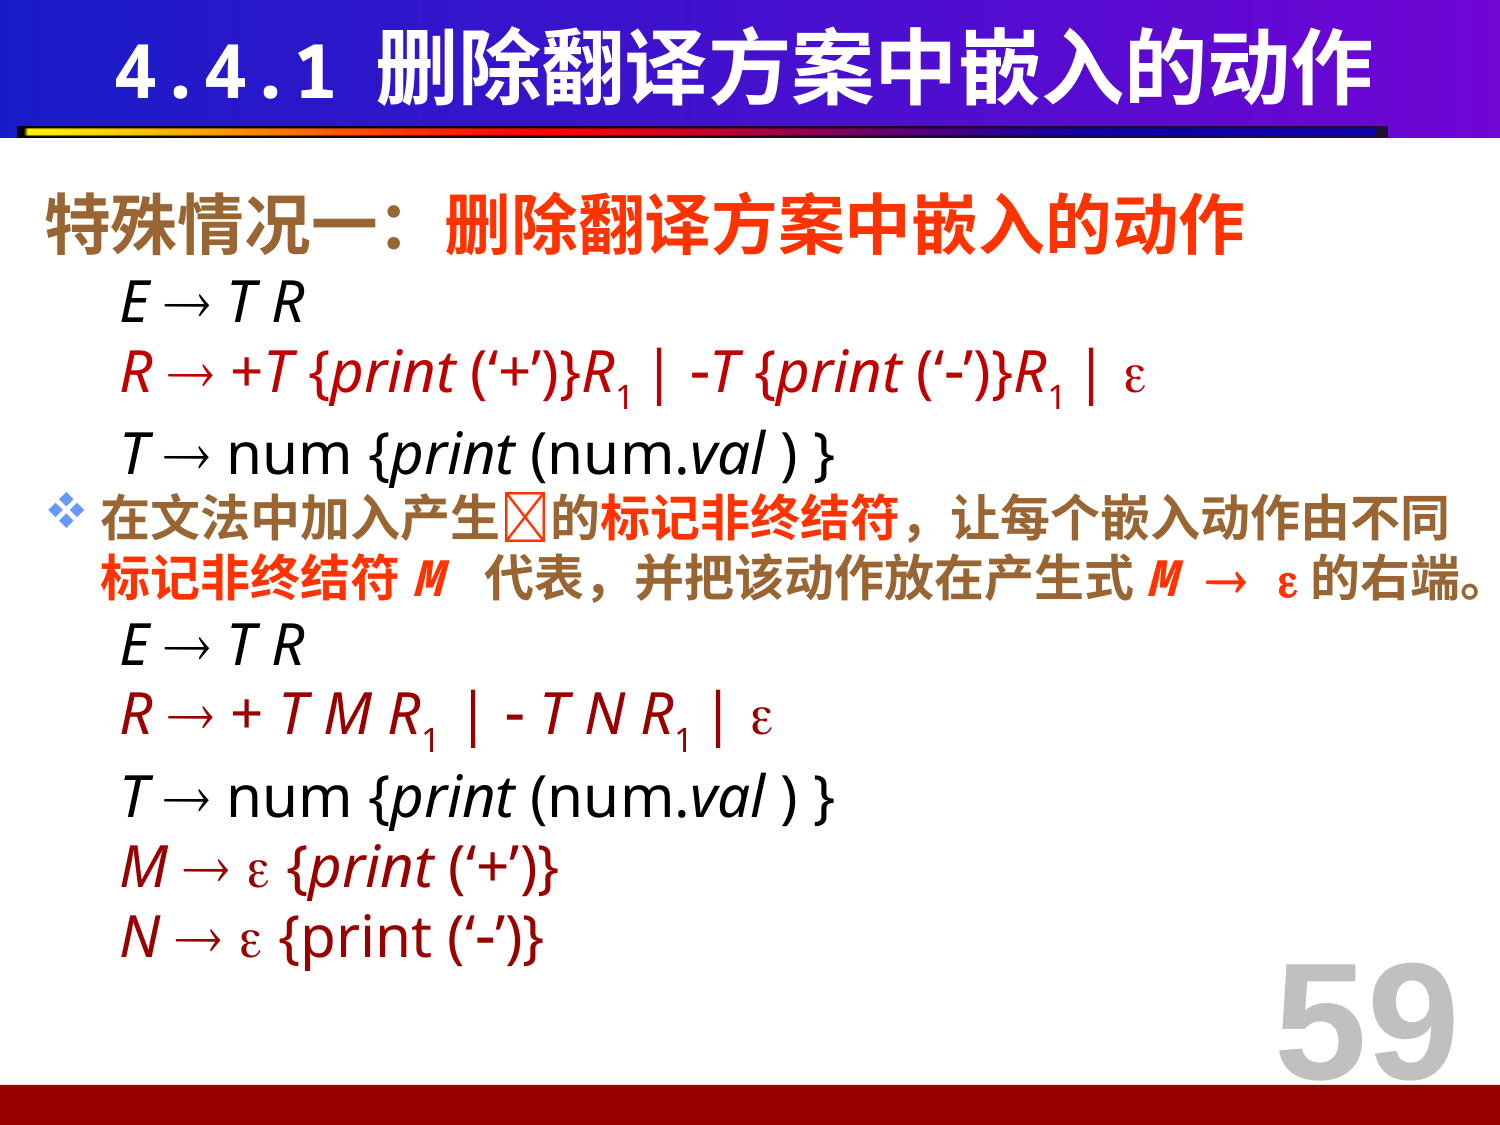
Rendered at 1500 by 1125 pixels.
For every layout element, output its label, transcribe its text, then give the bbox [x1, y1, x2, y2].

list 特殊情况一：删除翻译方案中嵌入的动作 E  T R R  +T {print (‘+’)}R1 | T {print (‘’)}R1 |  T  num {print (num.val ) } 在文法中加入产生的标记非终结符，让每个嵌入动作由不同标记非终结符M 代表，并把该动作放在产生式M  的右端。 E  T R R  + T M R1 |  T N R1 |  T  num {print (num.val ) } M   {print (‘+’)} N   {print (‘’)} [29, 184, 1480, 1012]
title 4.4.1 删除翻译方案中嵌入的动作 [49, 24, 1438, 118]
slide_number 59 [1234, 904, 1500, 1118]
picture [17, 126, 1388, 138]
